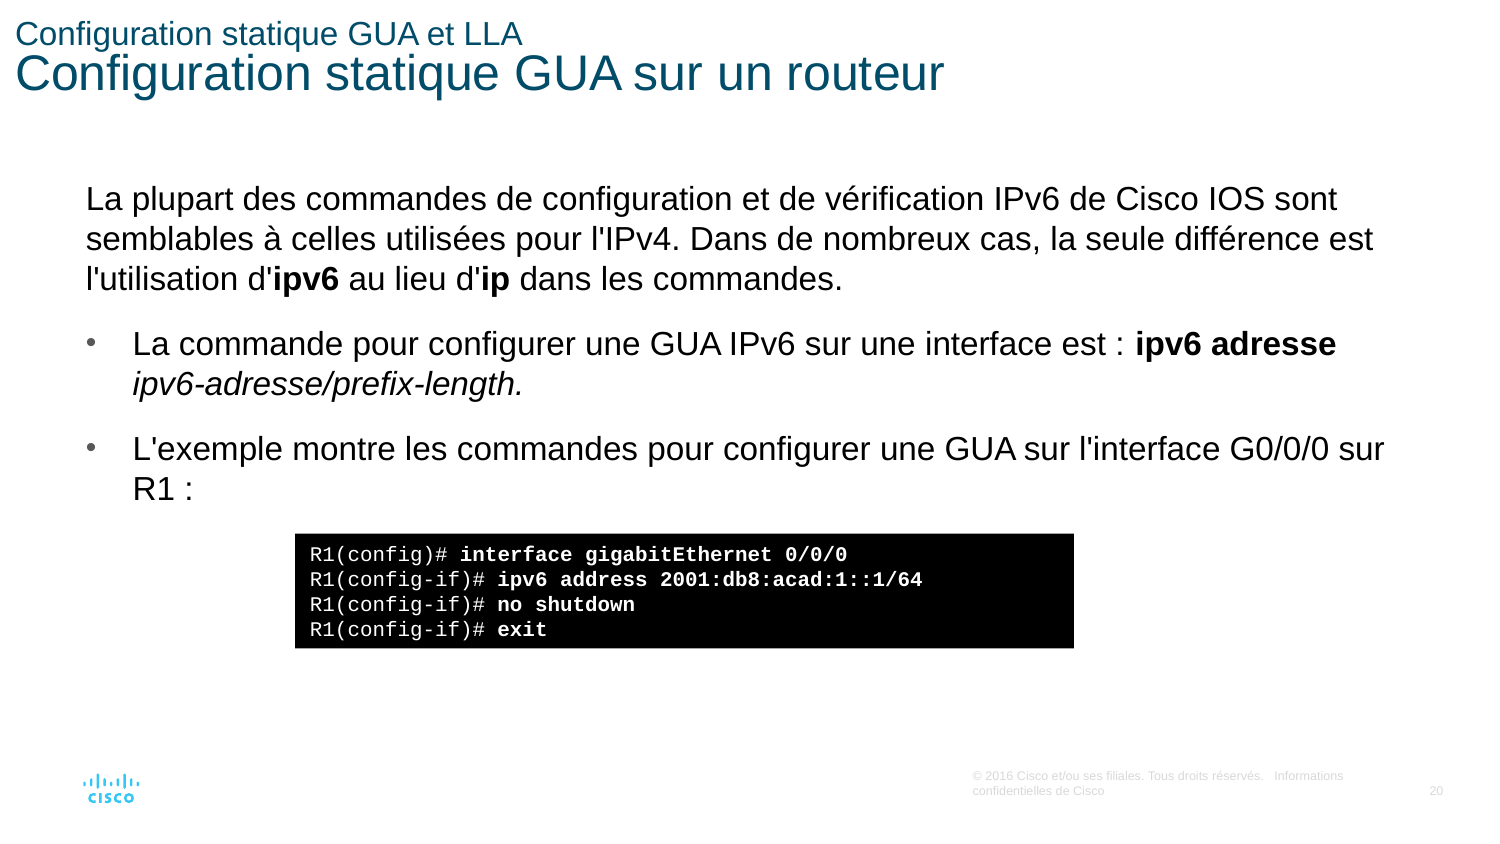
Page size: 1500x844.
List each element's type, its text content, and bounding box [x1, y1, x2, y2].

title Configuration statique GUA et LLA Configuration statique GUA sur un routeur [0, 0, 1369, 121]
list La plupart des commandes de configuration et de vérification IPv6 de Cisco IOS sont semblables à celles utilisées pour l'IPv4. Dans de nombreux cas, la seule différence est l'utilisation d'ipv6 au lieu d'ip dans les commandes. La commande pour configurer une GUA IPv6 sur une interface est : ipv6 adresse ipv6-adresse/prefix-length. L'exemple montre les commandes pour configurer une GUA sur l'interface G0/0/0 sur R1 : [70, 169, 1406, 509]
text_box R1(config)# interface gigabitEthernet 0/0/0 R1(config-if)# ipv6 address 2001:db8:acad:1::1/64 R1(config-if)# no shutdown R1(config-if)# exit [295, 533, 1074, 649]
